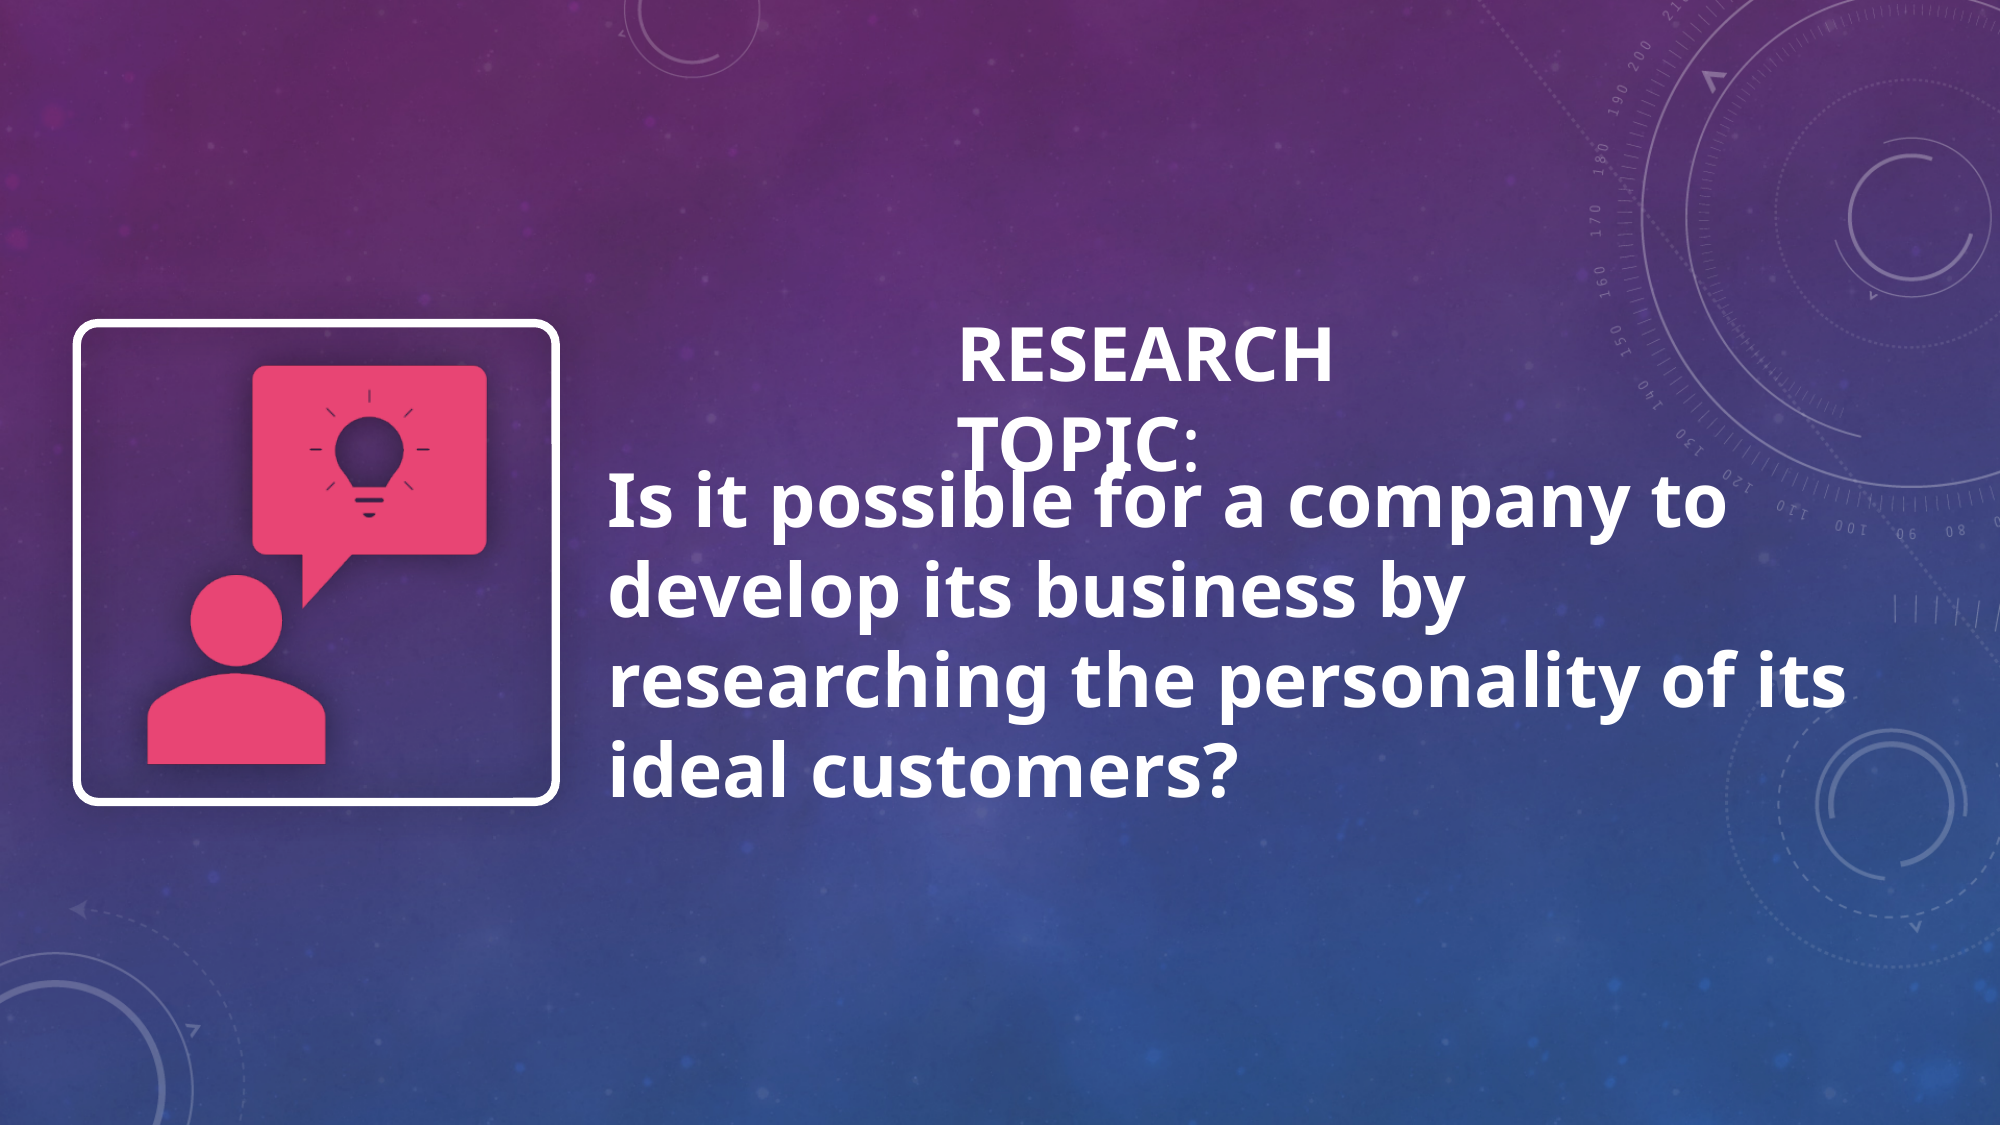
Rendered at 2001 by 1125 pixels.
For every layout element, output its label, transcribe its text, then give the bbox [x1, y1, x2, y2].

text_box Research topic: [941, 277, 1594, 516]
picture [0, 0, 2000, 1125]
text_box Is it possible for a company to develop its business by researching the personality of its ideal customers? [592, 418, 1942, 848]
